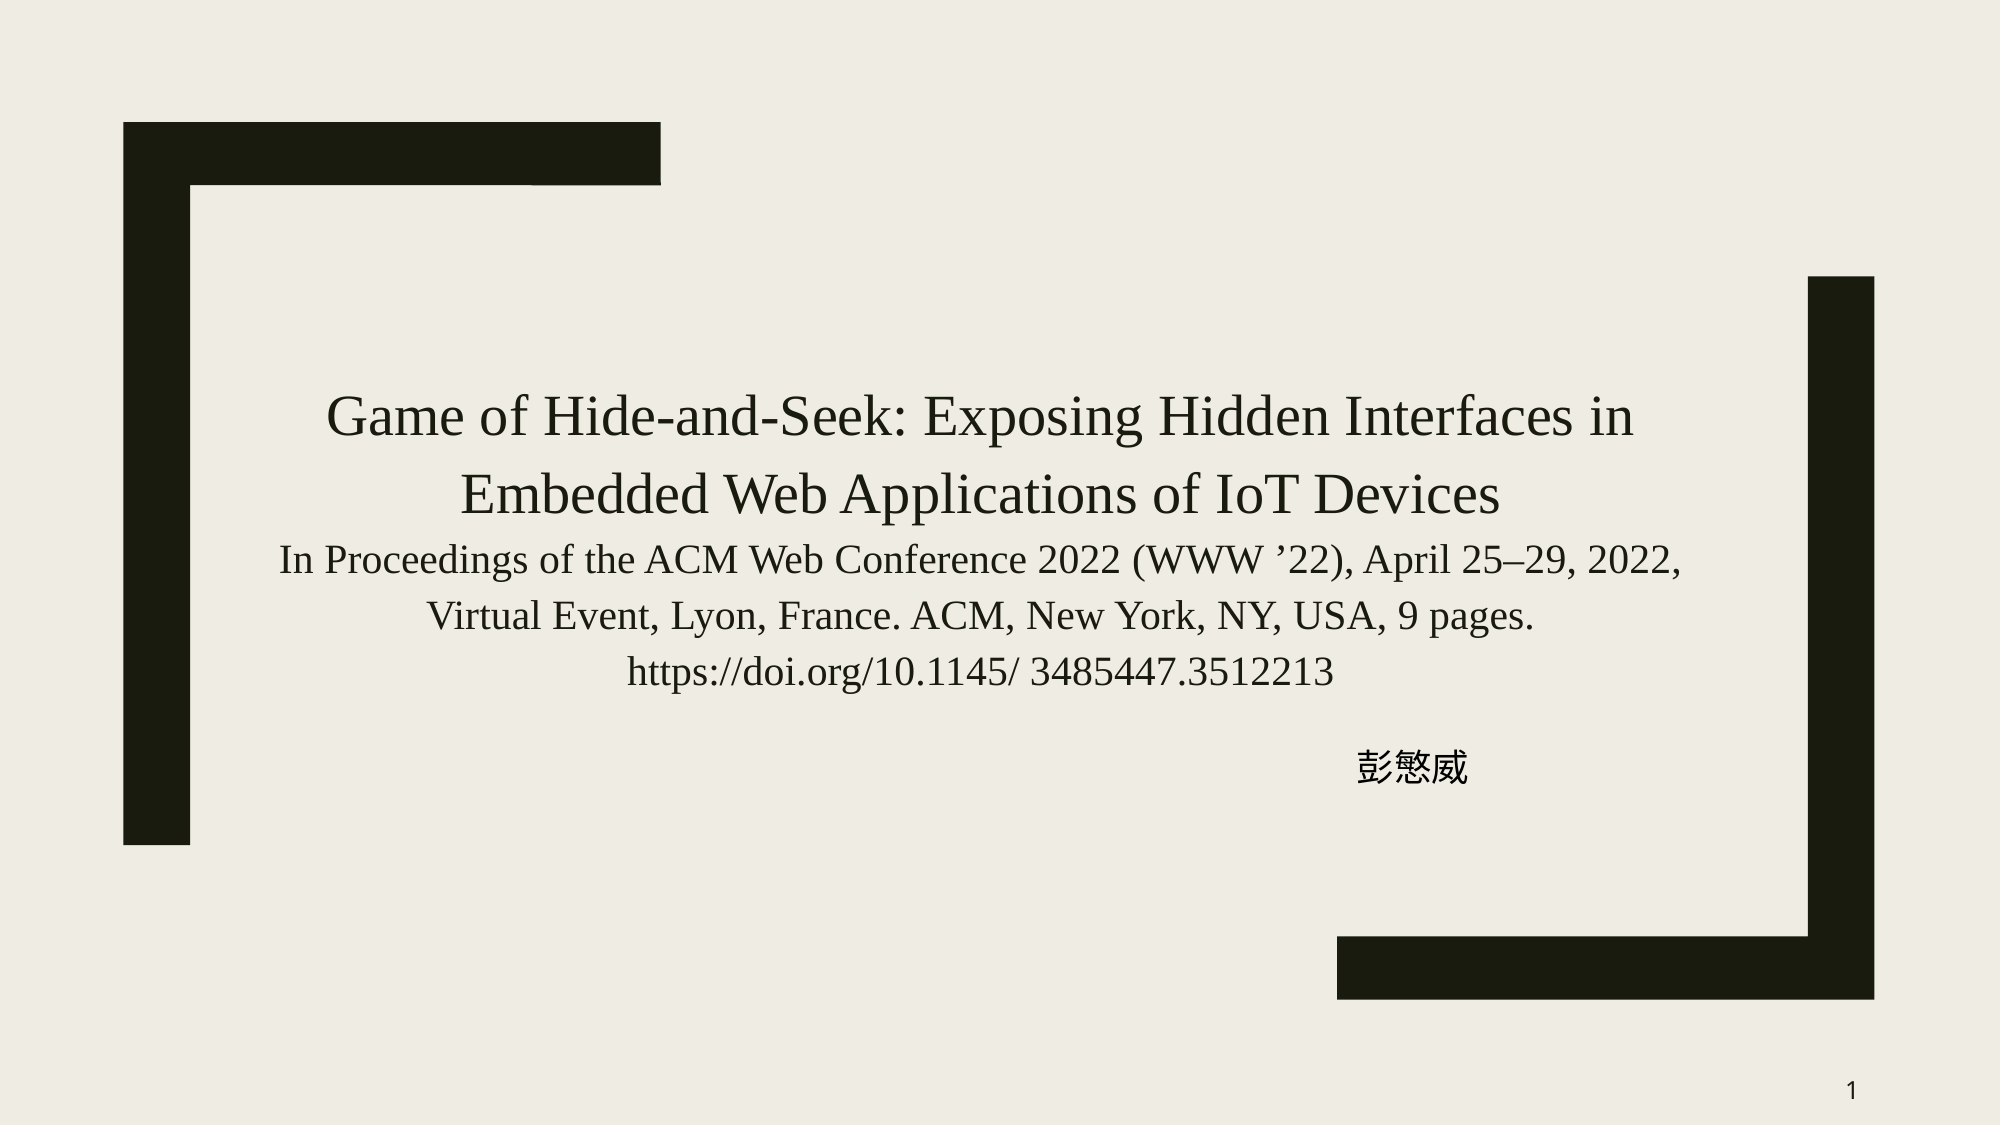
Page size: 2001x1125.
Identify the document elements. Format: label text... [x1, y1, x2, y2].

subtitle Game of Hide-and-Seek: Exposing Hidden Interfaces in Embedded Web Applications of IoT Devices In Proceedings of the ACM Web Conference 2022 (WWW ’22), April 25–29, 2022, Virtual Event, Lyon, France. ACM, New York, NY, USA, 9 pages. https://doi.org/10.1145/ 3485447.3512213 [210, 361, 1752, 734]
slide_number 1 [1612, 1058, 1875, 1125]
text_box 彭慜威 [1341, 736, 1505, 797]
